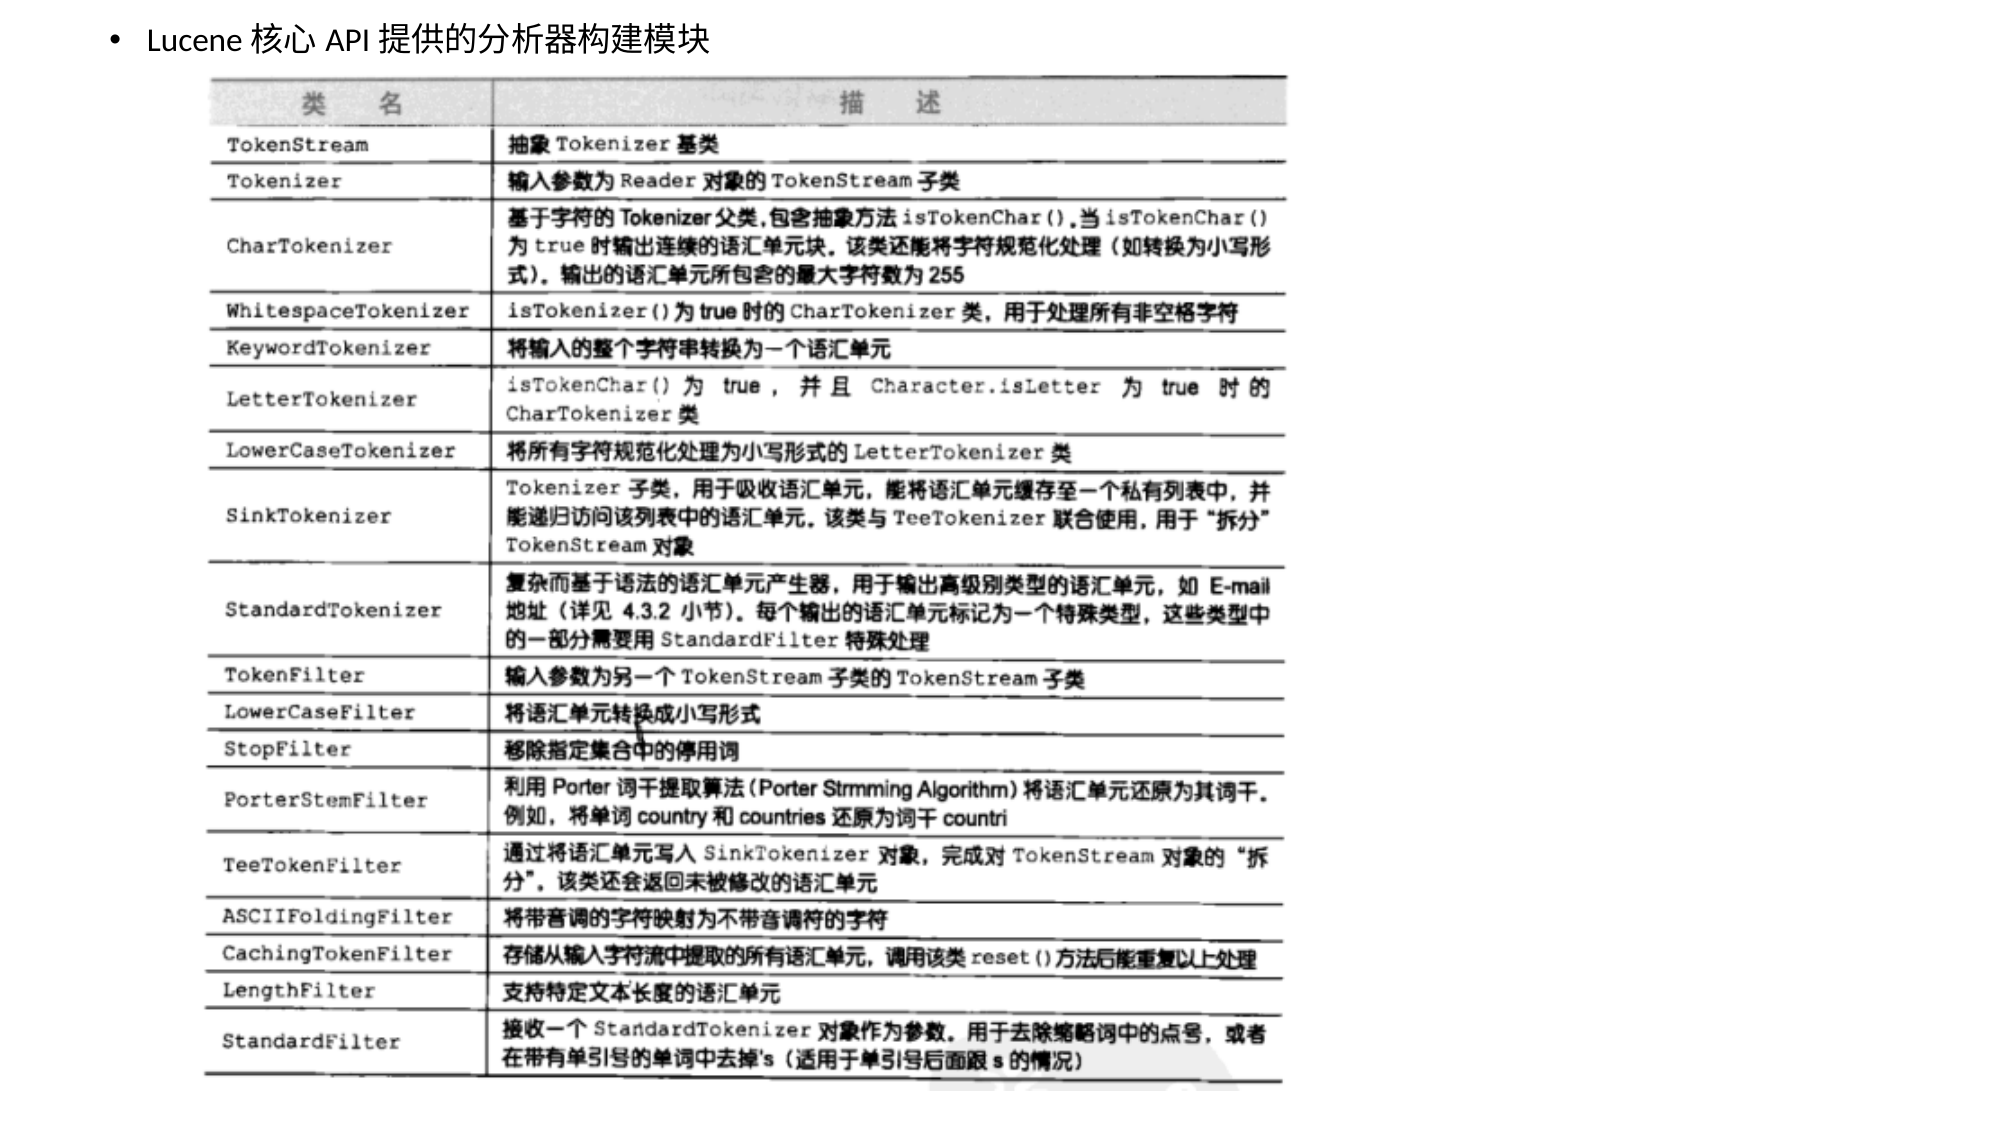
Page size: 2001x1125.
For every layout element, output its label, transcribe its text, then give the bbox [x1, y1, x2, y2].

picture [201, 74, 1302, 1091]
list Lucene核心API提供的分析器构建模块 [94, 15, 1863, 1081]
